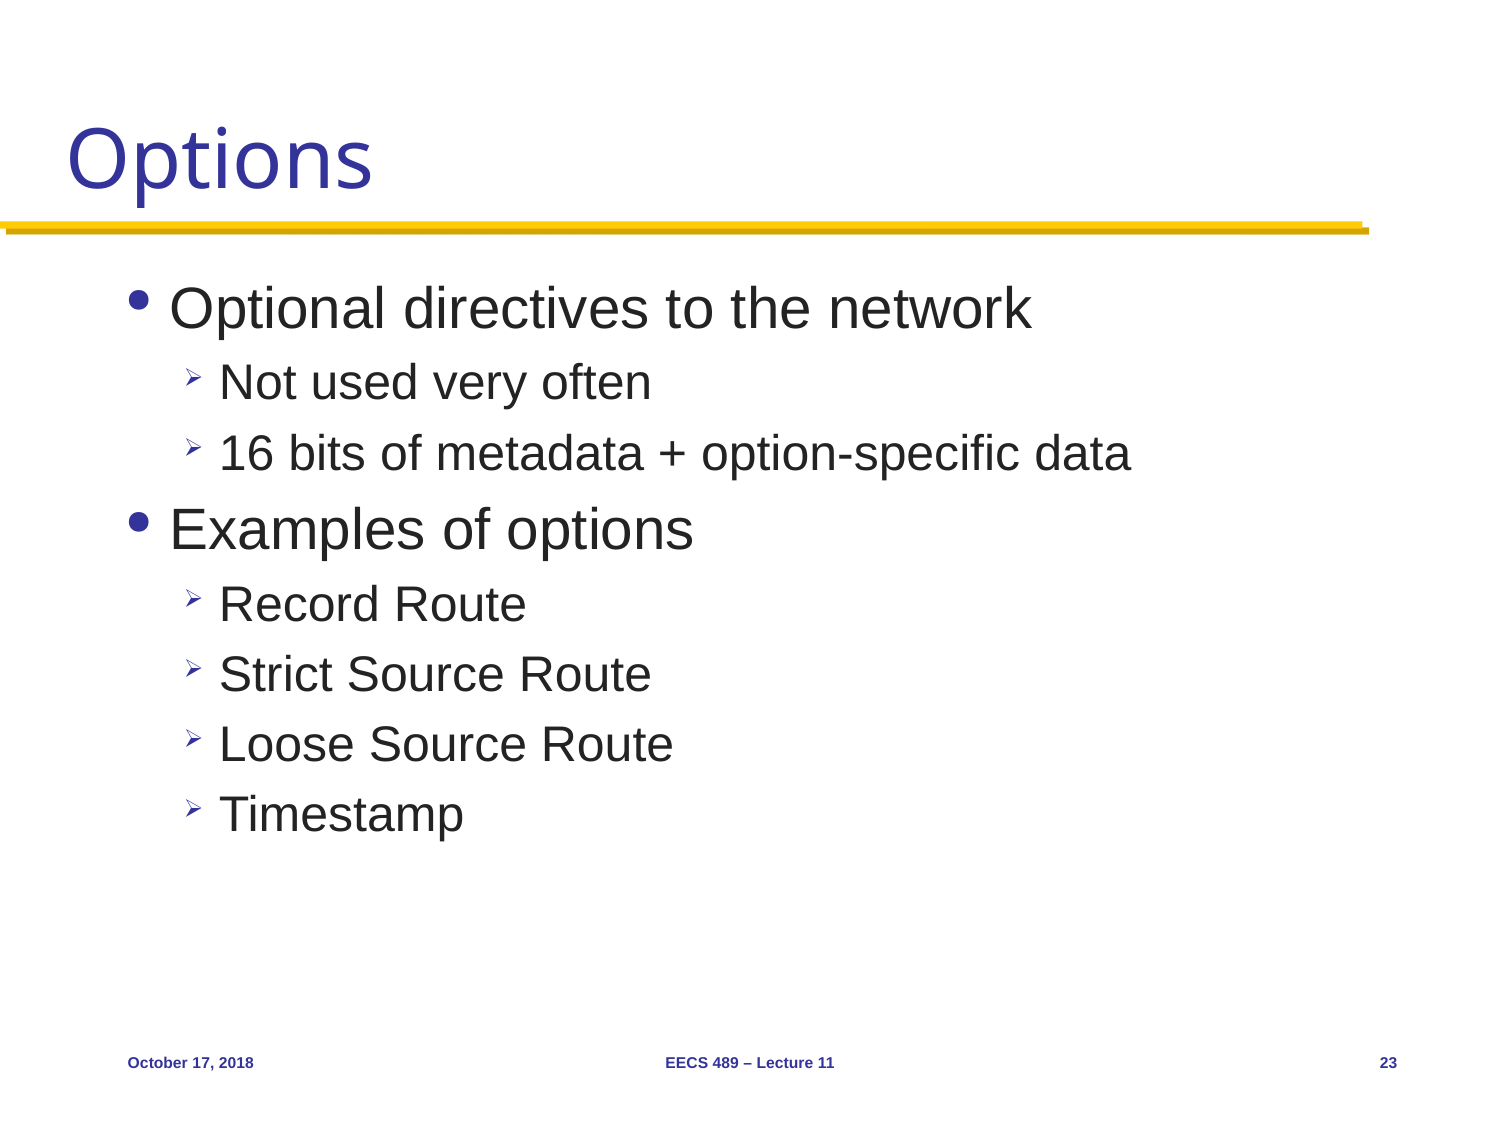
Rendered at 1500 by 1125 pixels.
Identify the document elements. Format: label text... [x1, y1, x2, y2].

footer EECS 489 – Lecture 11 [512, 1024, 988, 1101]
slide_number 23 [1312, 1024, 1413, 1101]
list Optional directives to the network Not used very often 16 bits of metadata + option-specific data Examples of options Record Route Strict Source Route Loose Source Route Timestamp [112, 262, 1413, 988]
title Options [49, 24, 1451, 213]
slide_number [112, 1024, 426, 1101]
